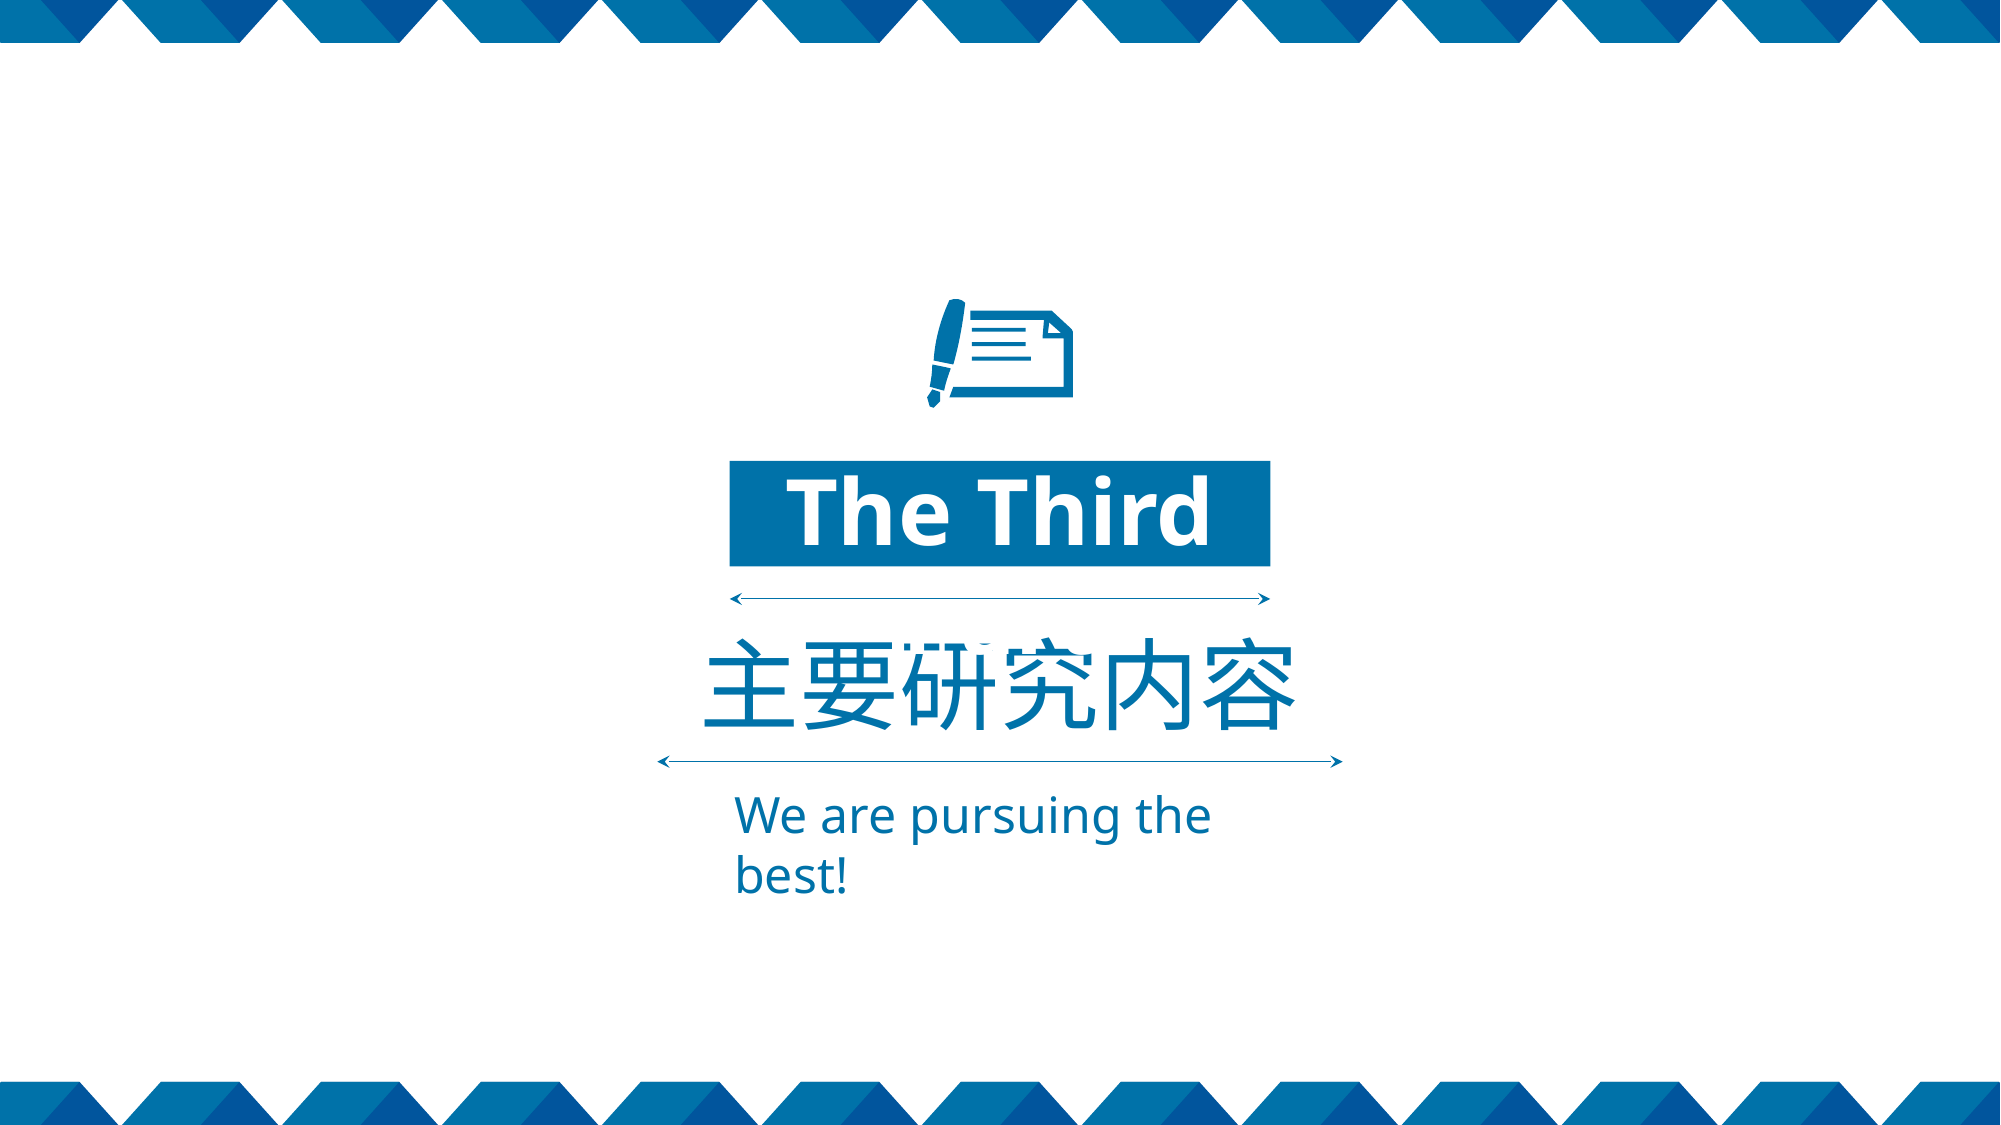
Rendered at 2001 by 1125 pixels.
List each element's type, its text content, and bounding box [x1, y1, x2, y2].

text_box [949, 310, 1073, 398]
text_box 主要研究内容 [613, 614, 1387, 750]
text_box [0, 0, 2000, 43]
text_box [927, 364, 951, 408]
text_box [933, 298, 966, 365]
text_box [692, 446, 1308, 573]
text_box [0, 1081, 2000, 1125]
text_box We are pursuing the best! [719, 776, 1281, 912]
